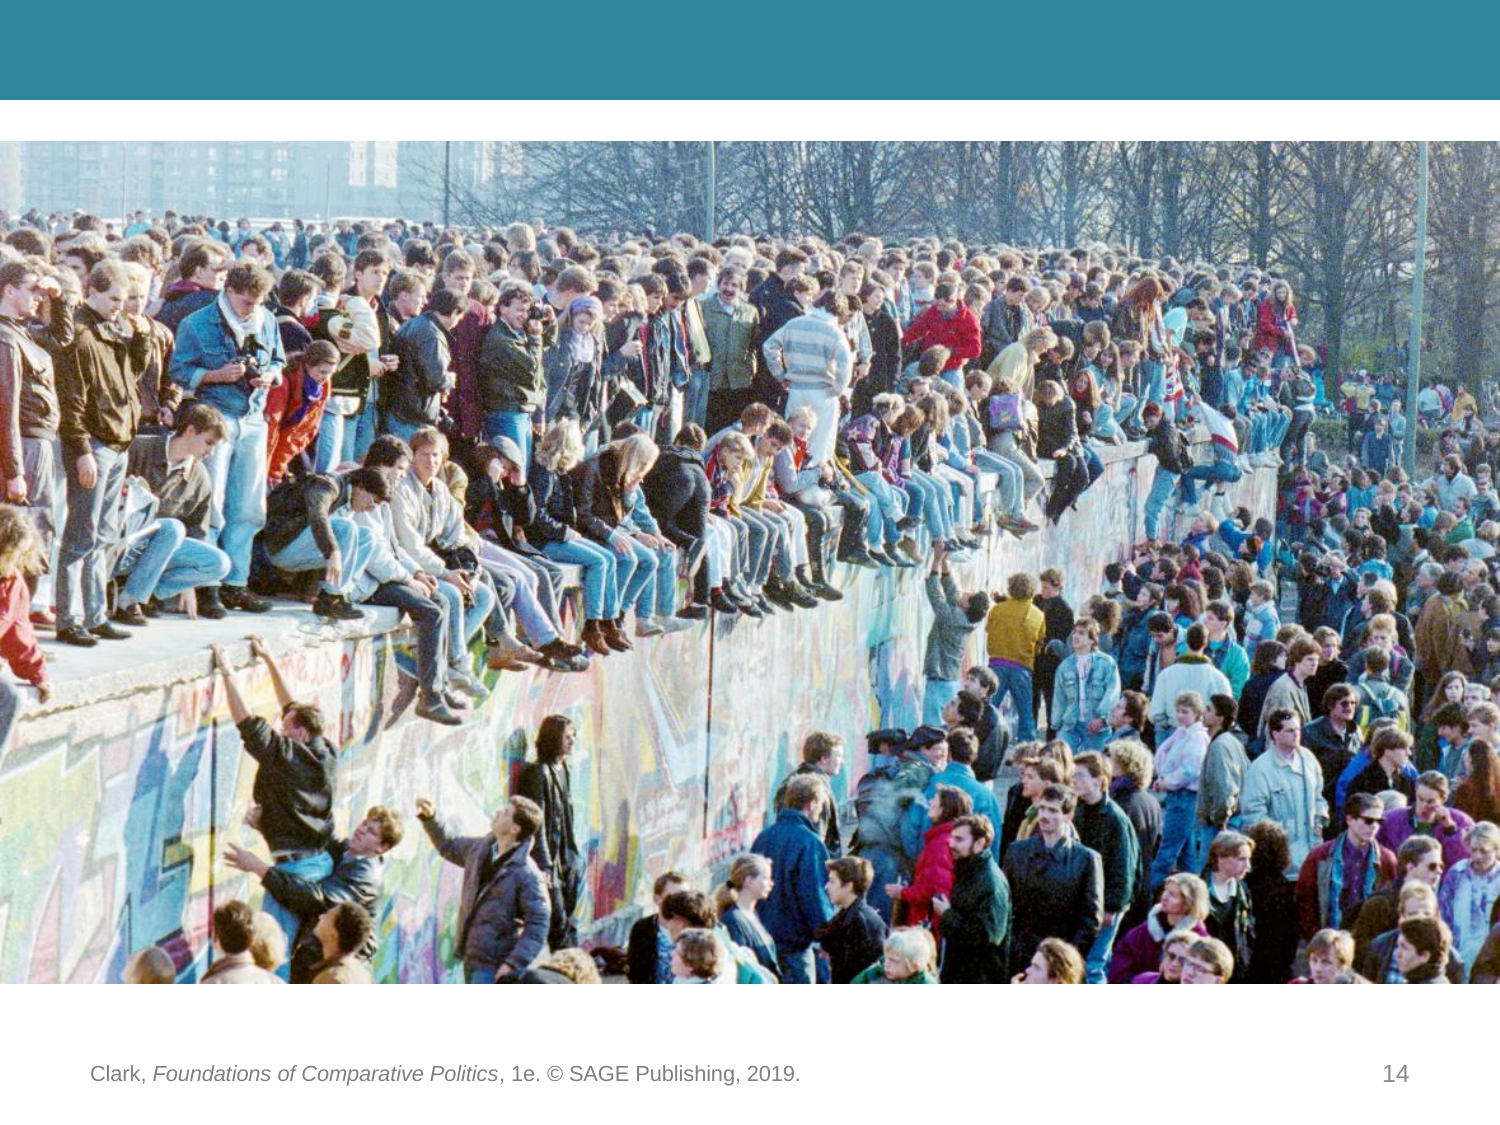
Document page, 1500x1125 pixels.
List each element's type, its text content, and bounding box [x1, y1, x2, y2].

picture [0, 140, 1500, 985]
footer Clark, Foundations of Comparative Politics, 1e. © SAGE Publishing, 2019. [75, 1042, 1313, 1103]
slide_number 14 [1350, 1042, 1425, 1103]
